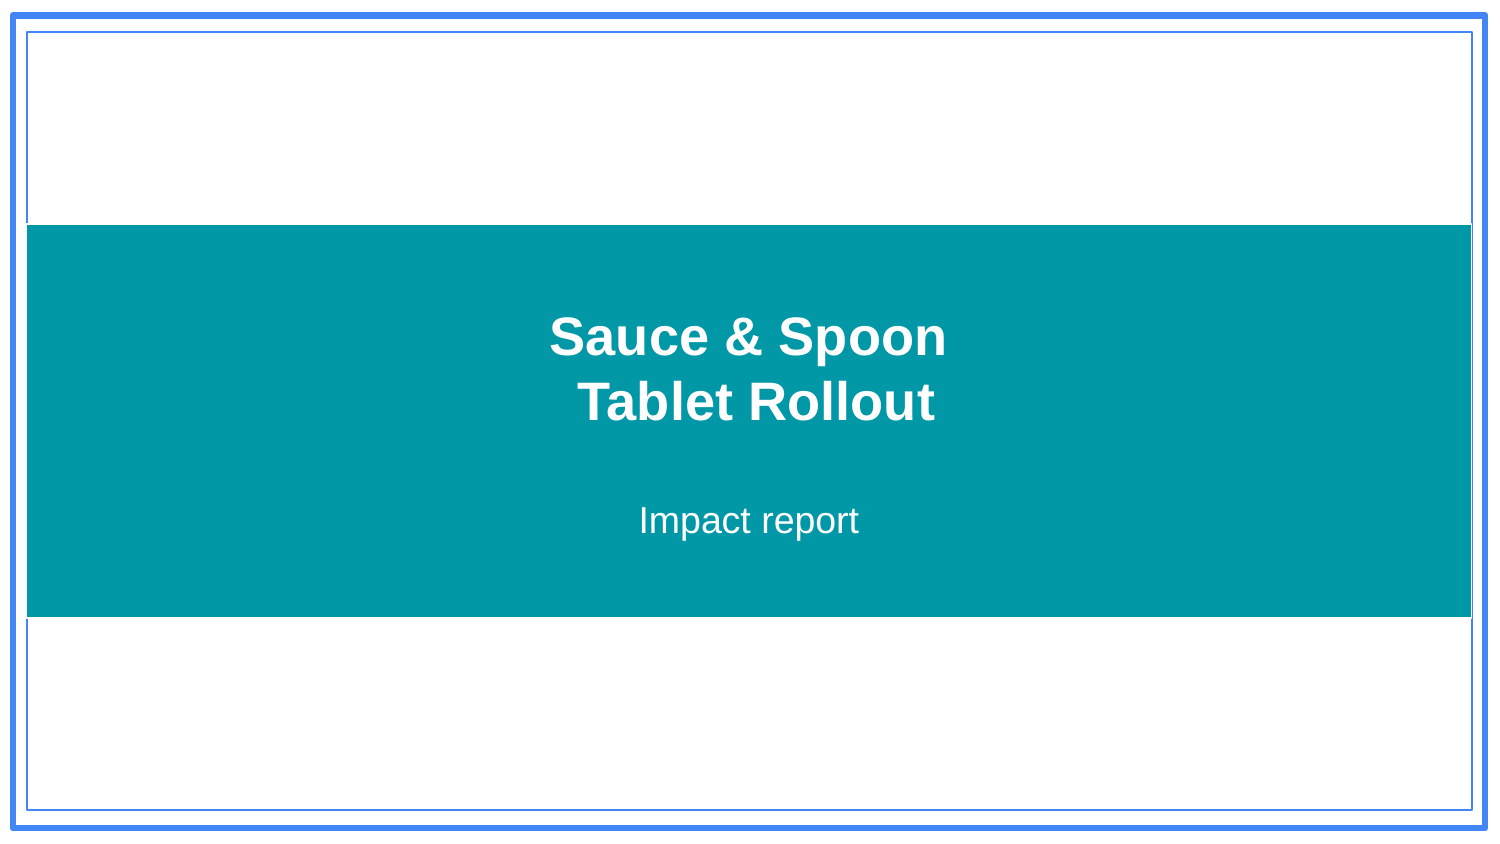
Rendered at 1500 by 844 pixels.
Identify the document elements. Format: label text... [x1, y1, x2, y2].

text_box [12, 15, 1486, 829]
text_box Sauce & Spoon Tablet Rollout Impact report [26, 224, 1472, 619]
text_box [26, 32, 1473, 811]
